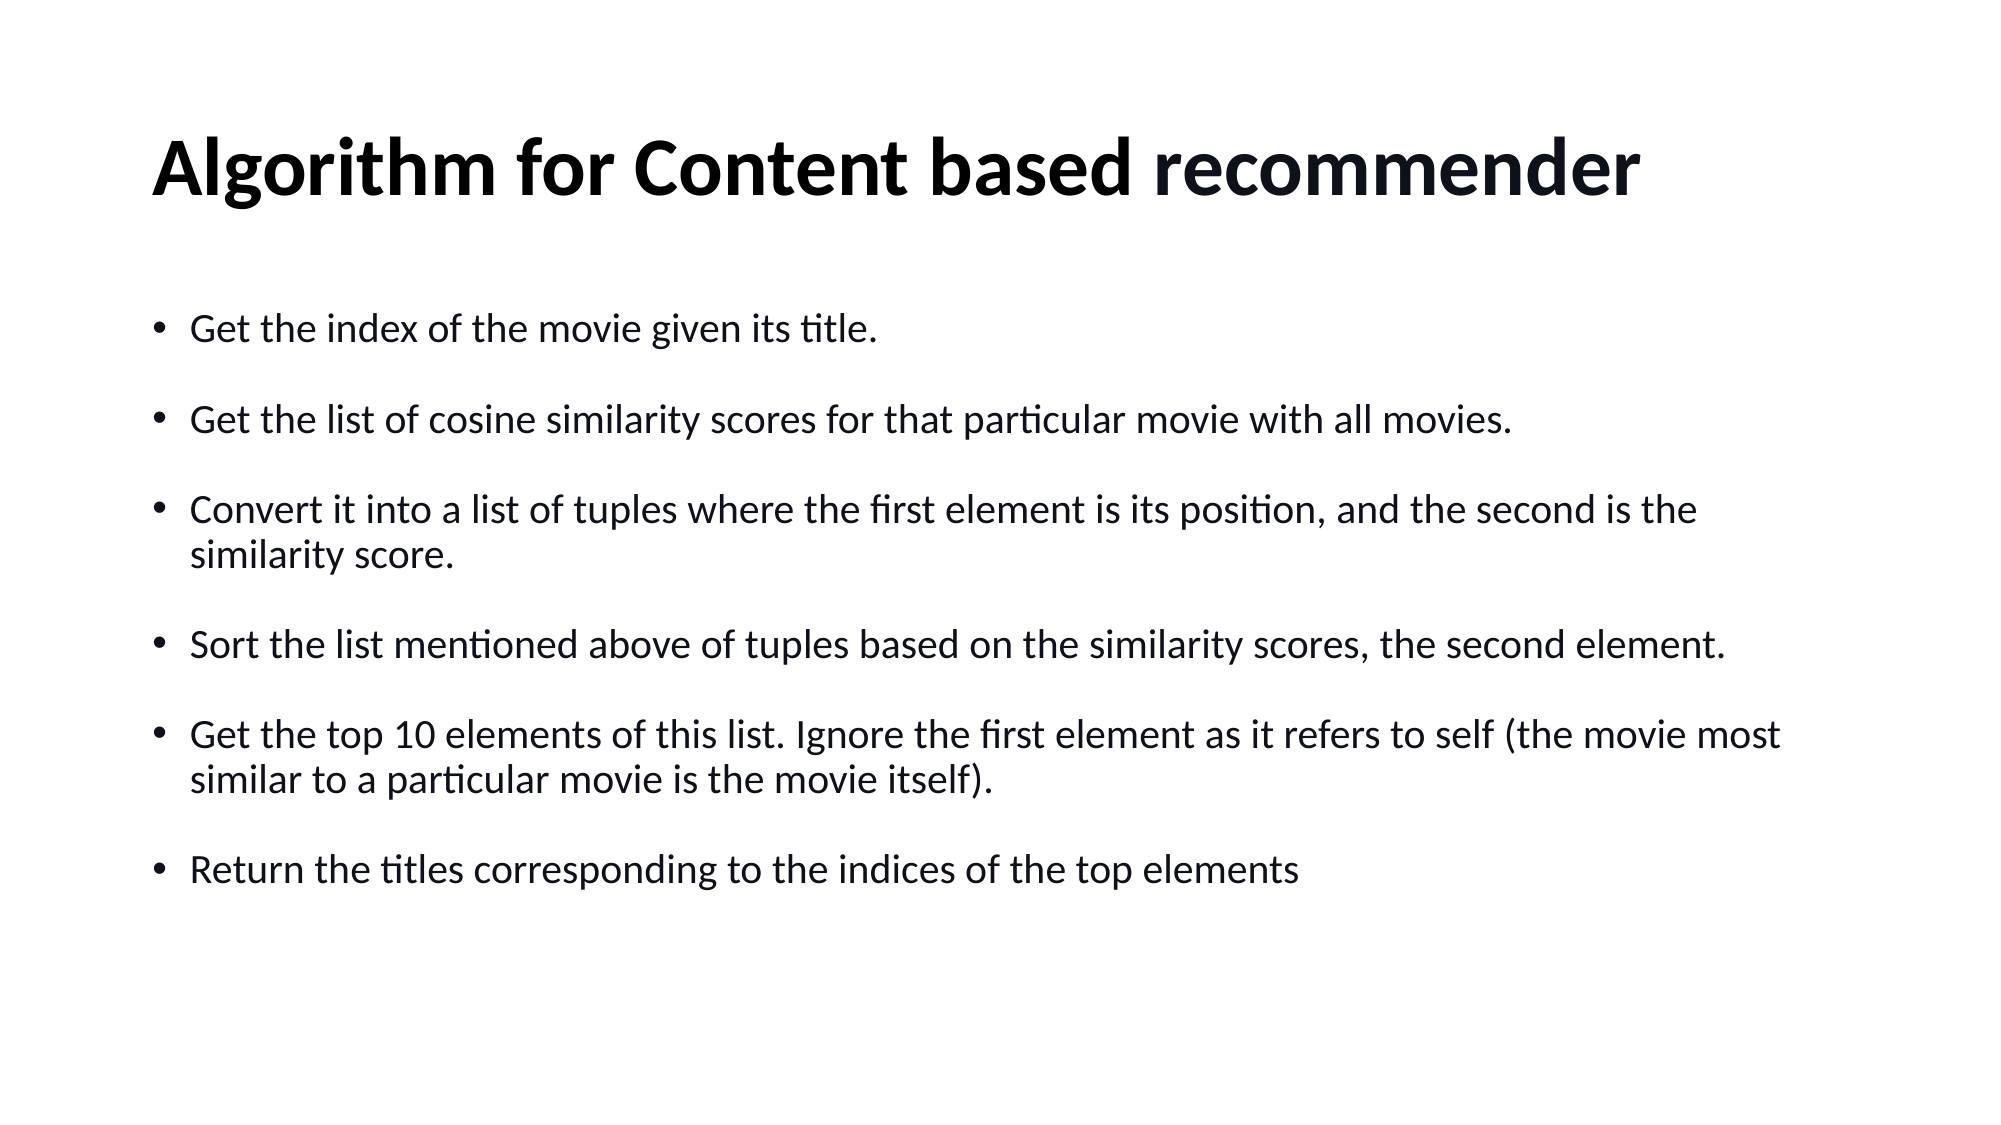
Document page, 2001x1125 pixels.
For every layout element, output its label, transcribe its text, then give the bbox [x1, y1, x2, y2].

title Algorithm for Content based recommender [137, 59, 1863, 278]
list Get the index of the movie given its title. Get the list of cosine similarity scores for that particular movie with all movies. Convert it into a list of tuples where the first element is its position, and the second is the similarity score. Sort the list mentioned above of tuples based on the similarity scores, the second element. Get the top 10 elements of this list. Ignore the first element as it refers to self (the movie most similar to a particular movie is the movie itself). Return the titles corresponding to the indices of the top elements [137, 299, 1863, 1014]
